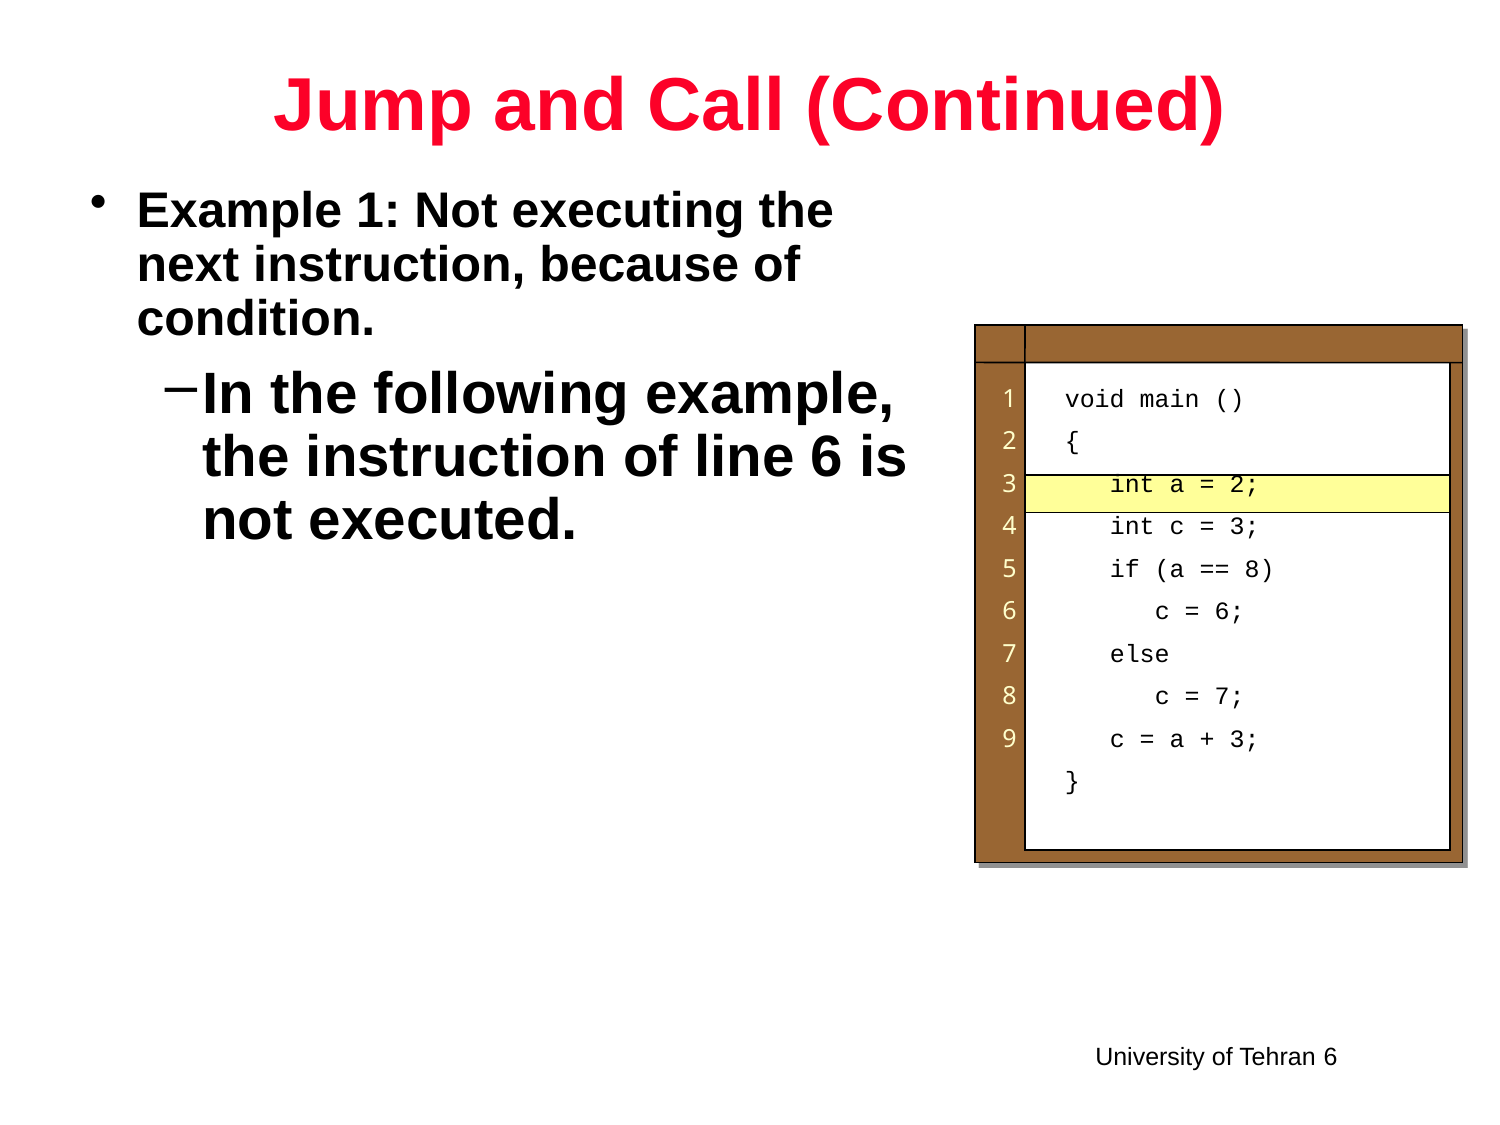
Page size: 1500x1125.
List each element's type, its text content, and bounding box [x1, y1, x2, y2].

text_box [975, 324, 1463, 362]
text_box 1 2 3 4 5 6 7 8 9 [987, 374, 1025, 802]
text_box [1425, 474, 1450, 513]
text_box [1025, 363, 1450, 474]
text_box [1025, 513, 1450, 850]
title Jump and Call (Continued) [162, 12, 1338, 200]
text_box void main () { int a = 2; int c = 3; if (a == 8) c = 6; else c = 7; c = a + 3; } [1049, 374, 1425, 802]
list Example 1: Not executing the next instruction, because of condition. In the following example, the instruction of line 6 is not executed. [75, 176, 951, 1060]
text_box [1025, 474, 1049, 513]
text_box [975, 363, 1463, 863]
